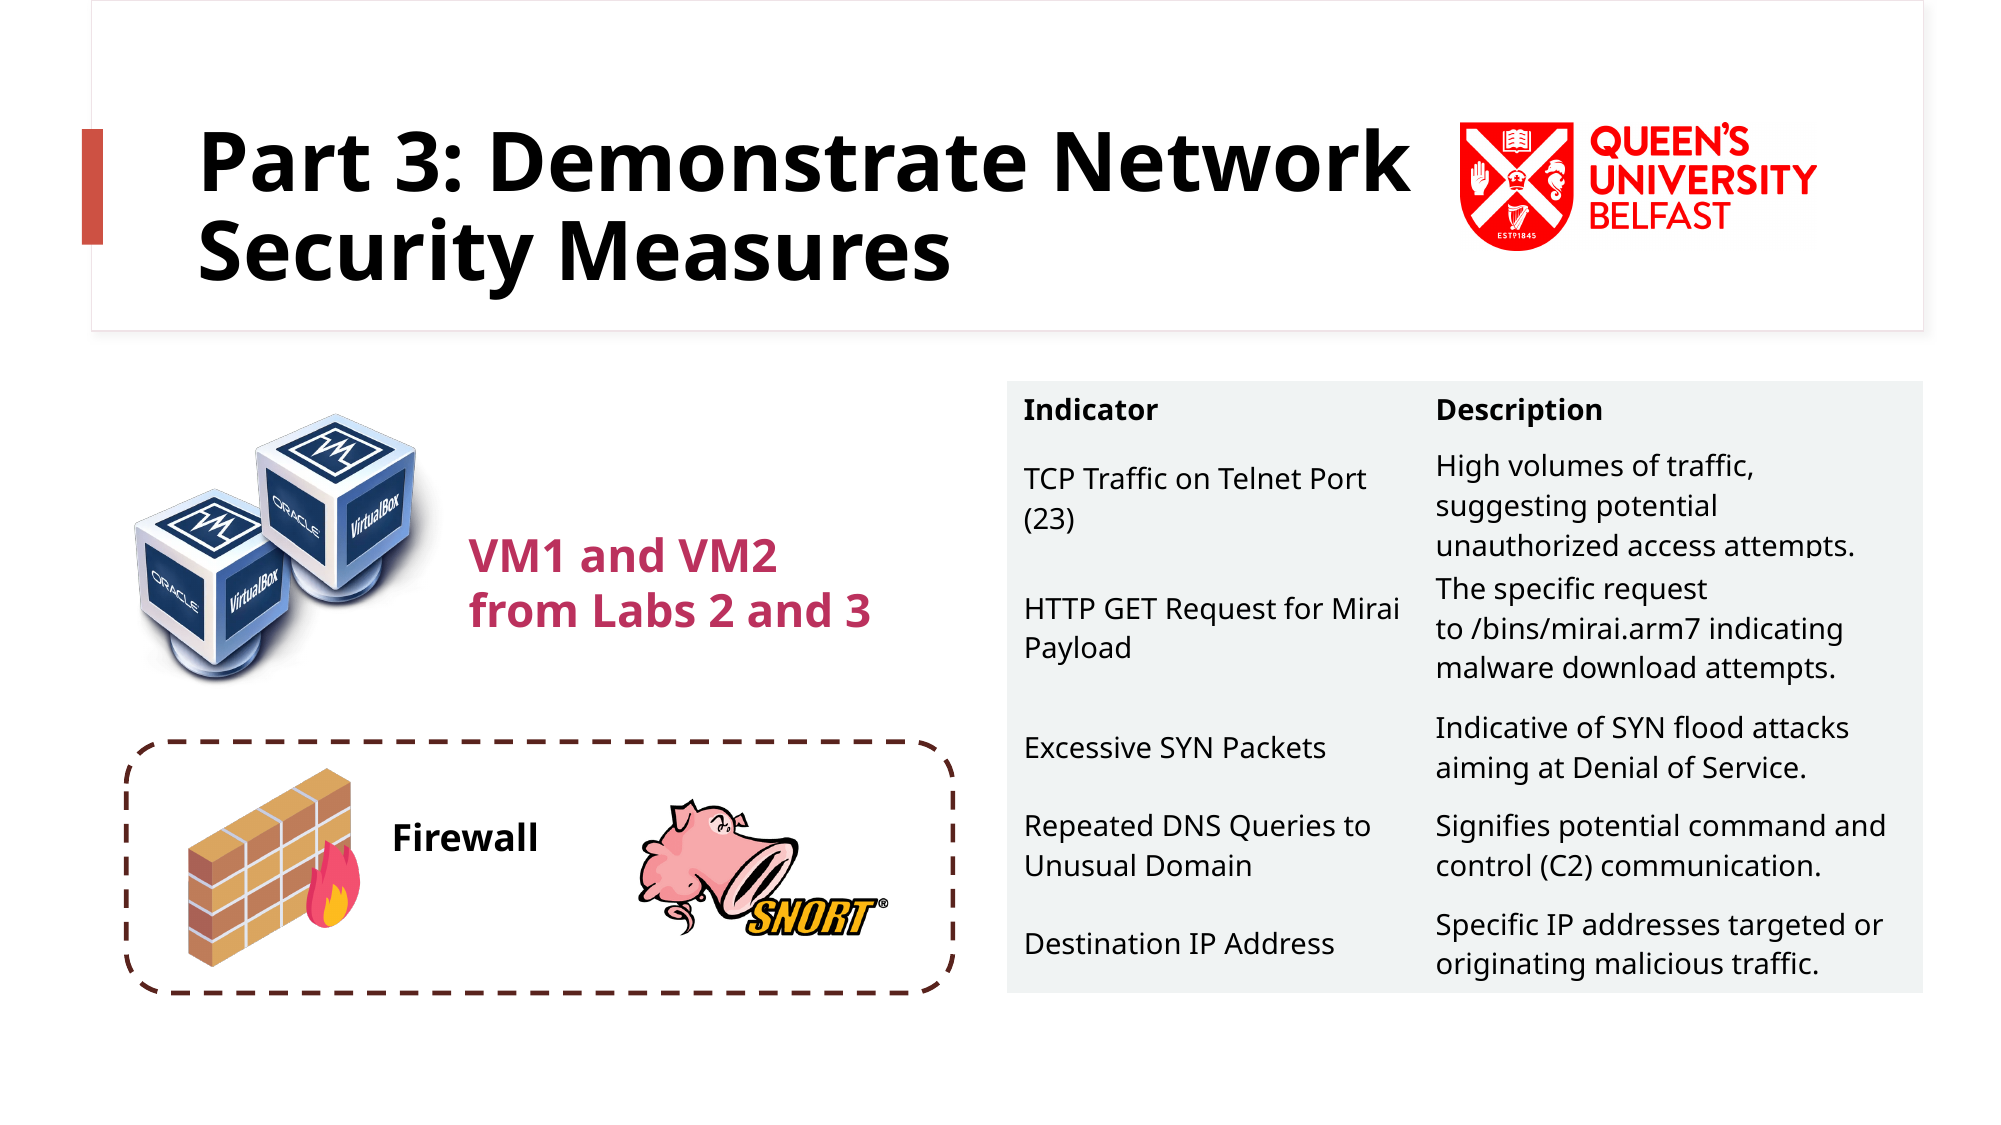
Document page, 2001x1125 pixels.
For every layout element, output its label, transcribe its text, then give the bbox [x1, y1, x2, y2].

table_header Description [1419, 381, 1923, 438]
table_cell High volumes of traffic, suggesting potential unauthorized access attempts. [1419, 438, 1923, 558]
title Part 3: Demonstrate Network Security Measures [183, 112, 1851, 306]
table_cell Indicative of SYN flood attacks aiming at Denial of Service. [1419, 698, 1923, 796]
picture [126, 412, 454, 694]
text_box [881, 740, 954, 994]
text_box [125, 740, 646, 995]
table_header Indicator [1007, 381, 1419, 438]
picture [637, 741, 889, 993]
table_cell HTTP GET Request for Mirai Payload [1007, 558, 1419, 698]
table_cell Repeated DNS Queries to Unusual Domain [1007, 796, 1419, 894]
table_cell Destination IP Address [1007, 894, 1419, 993]
table_cell The specific request to /bins/mirai.arm7 indicating malware download attempts. [1419, 558, 1923, 698]
table_cell Signifies potential command and control (C2) communication. [1419, 796, 1923, 894]
table_cell TCP Traffic on Telnet Port (23) [1007, 438, 1419, 558]
text_box VM1 and VM2 from Labs 2 and 3 [453, 519, 901, 645]
table_cell Excessive SYN Packets [1007, 698, 1419, 796]
table_cell Specific IP addresses targeted or originating malicious traffic. [1419, 894, 1923, 993]
picture [170, 764, 377, 971]
